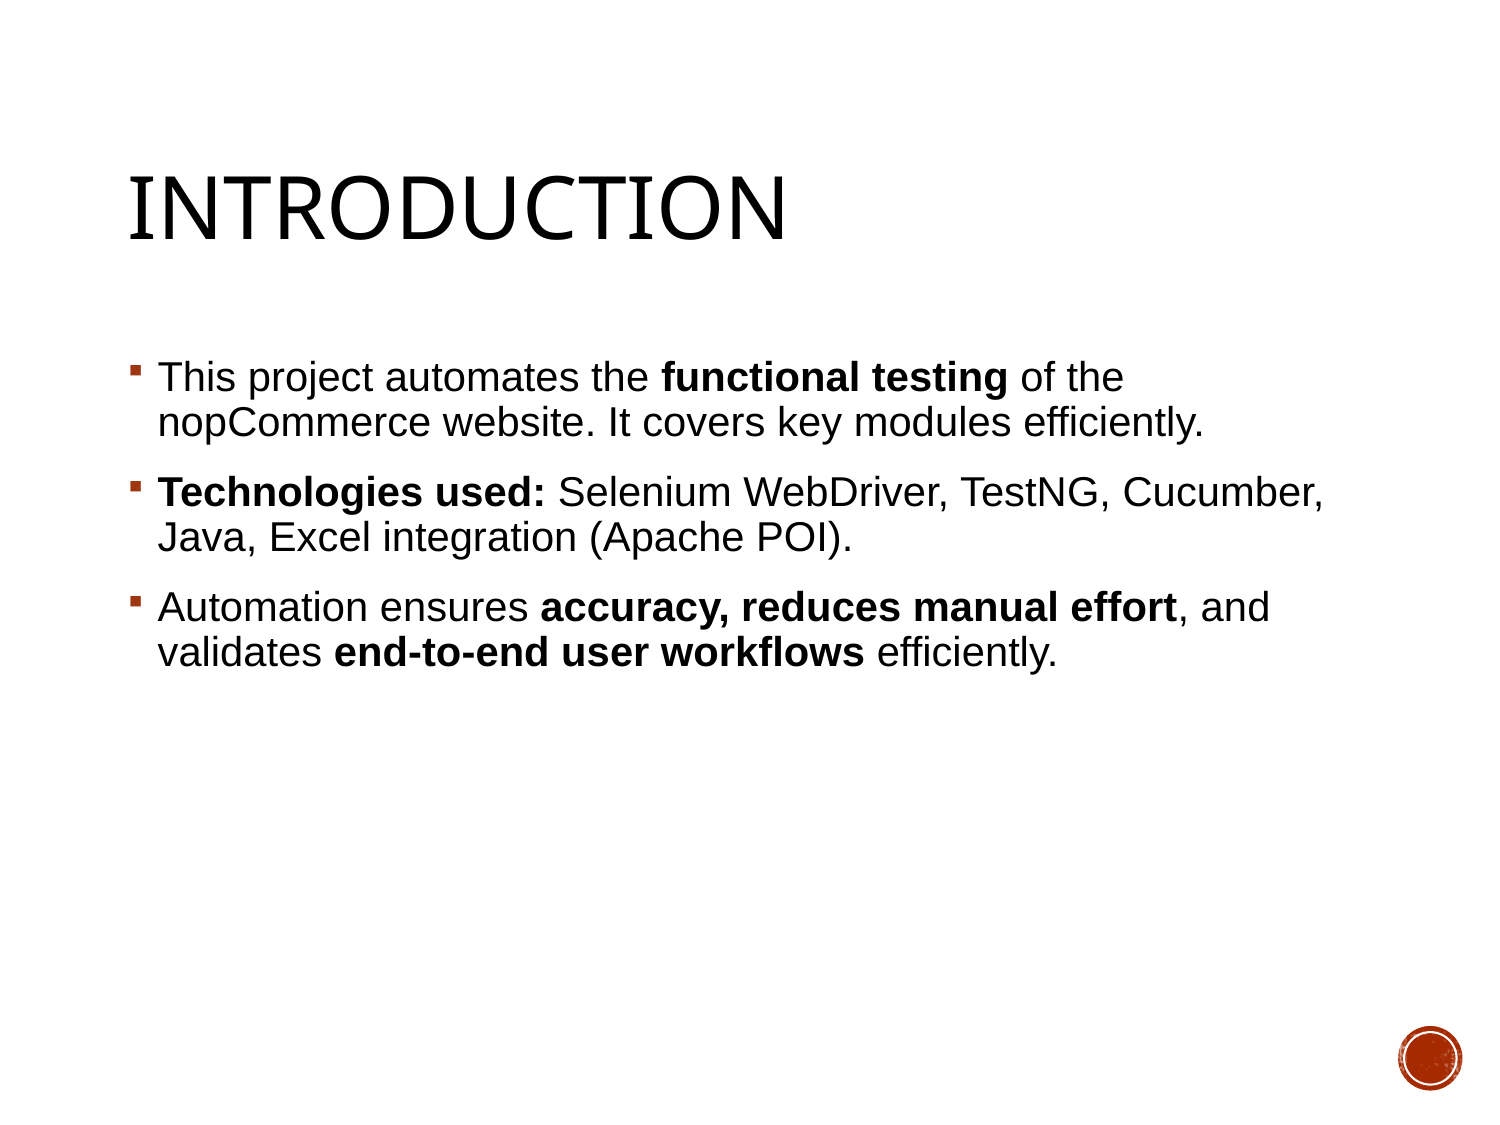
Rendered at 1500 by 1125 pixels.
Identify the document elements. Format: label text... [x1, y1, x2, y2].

list This project automates the functional testing of the nopCommerce website. It covers key modules efficiently. Technologies used: Selenium WebDriver, TestNG, Cucumber, Java, Excel integration (Apache POI). Automation ensures accuracy, reduces manual effort, and validates end-to-end user workflows efficiently. [112, 348, 1388, 1013]
title Introduction [112, 79, 1388, 344]
